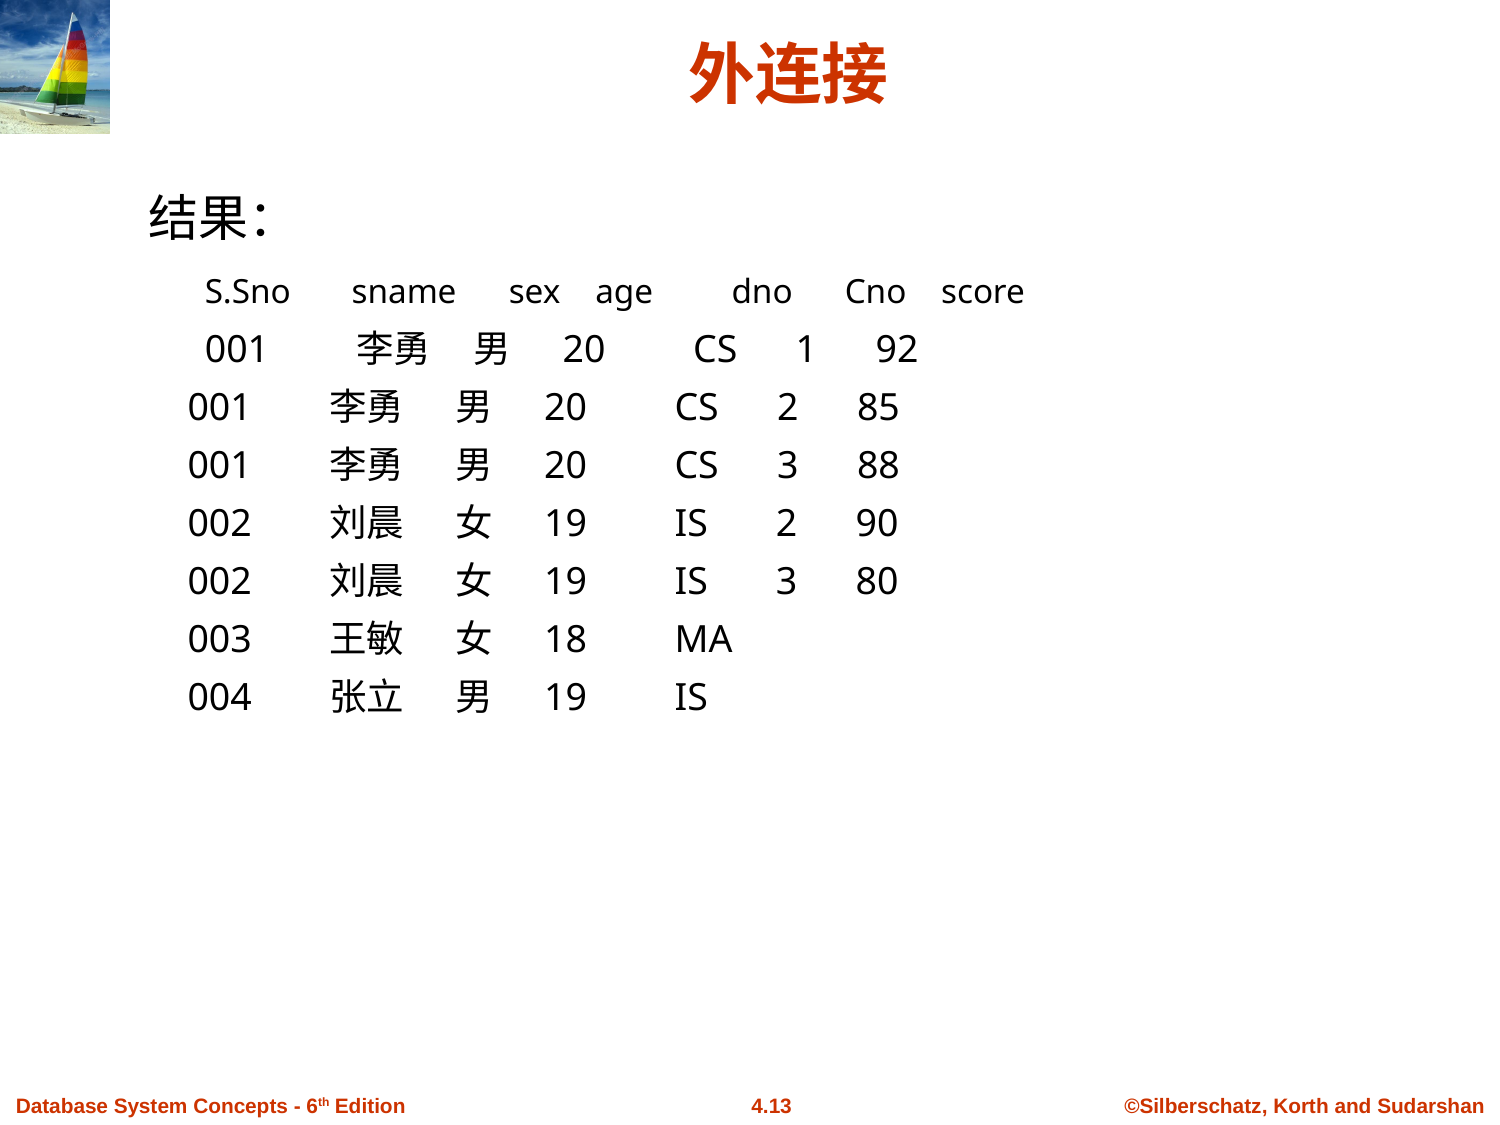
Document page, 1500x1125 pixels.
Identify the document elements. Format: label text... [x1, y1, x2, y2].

slide_number [1074, 1049, 1388, 1125]
picture [0, 0, 110, 134]
list 结果： S.Sno sname sex age dno Cno score 001 李勇 男 20 CS 1 92 001 李勇 男 20 CS 2 85 001 李勇 男 20 CS 3 88 002 刘晨 女 19 IS 2 90 002 刘晨 女 19 IS 3 80 003 王敏 女 18 MA 004 张立 男 19 IS [133, 179, 1391, 984]
title 外连接 [125, 18, 1452, 120]
